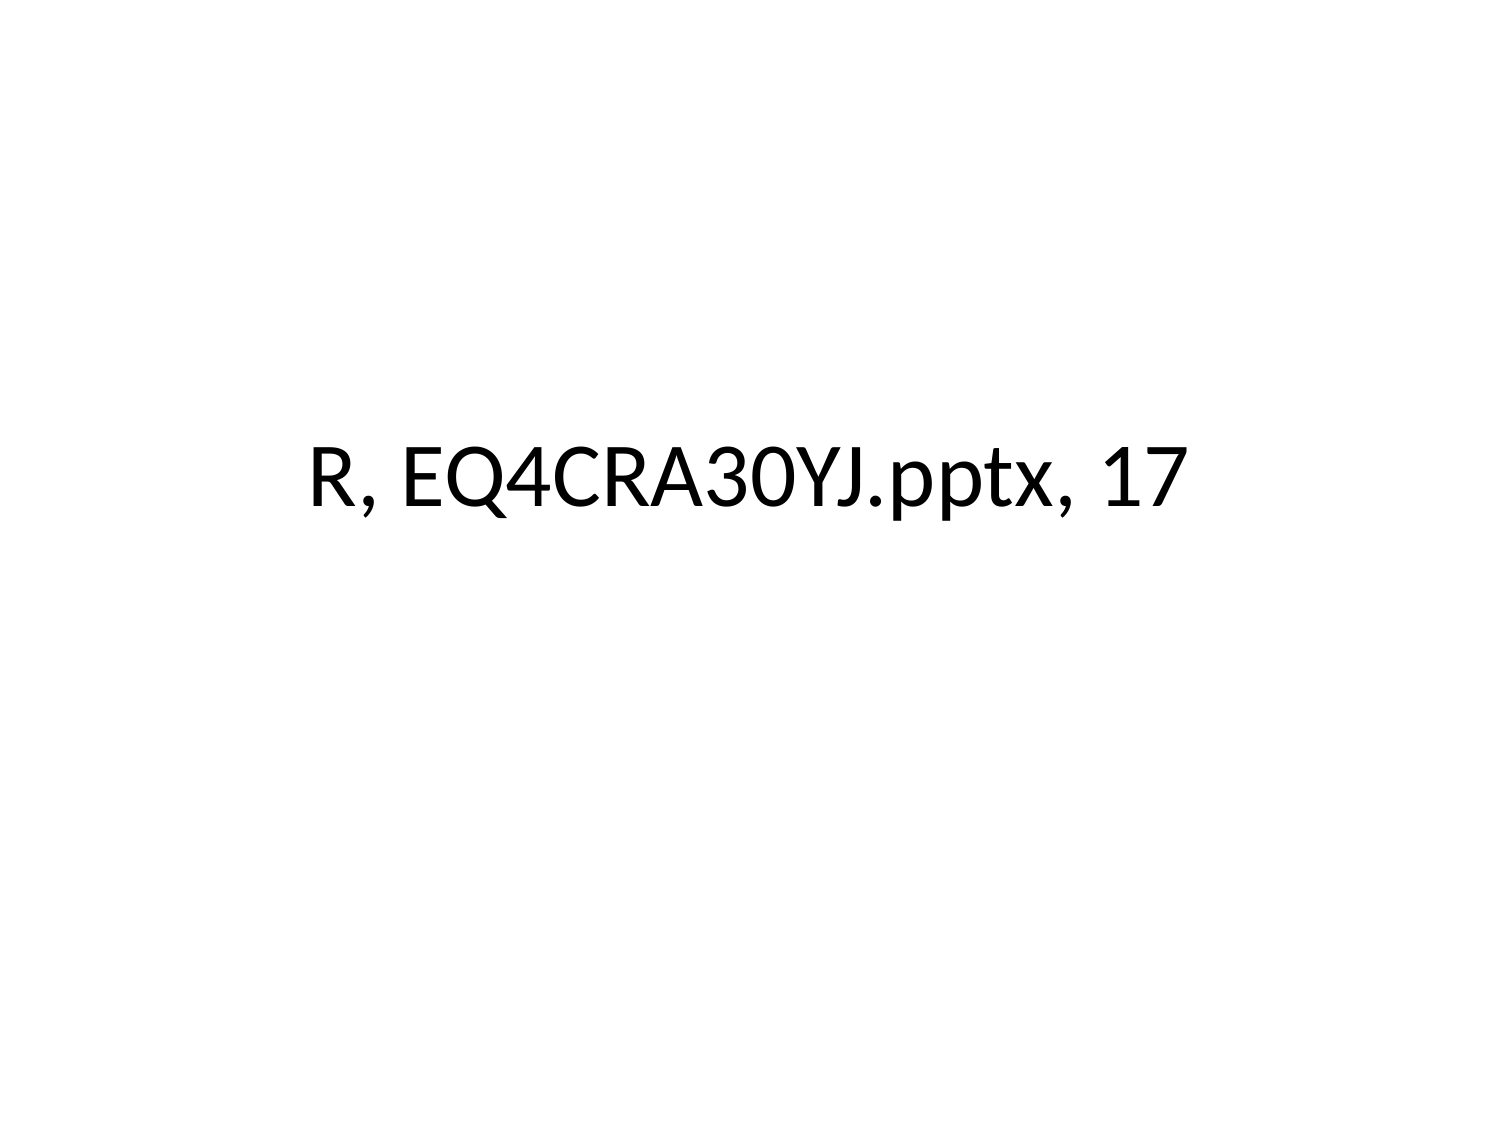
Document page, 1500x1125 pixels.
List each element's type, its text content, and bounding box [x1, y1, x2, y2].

title R, EQ4CRA30YJ.pptx, 17 [112, 349, 1388, 591]
